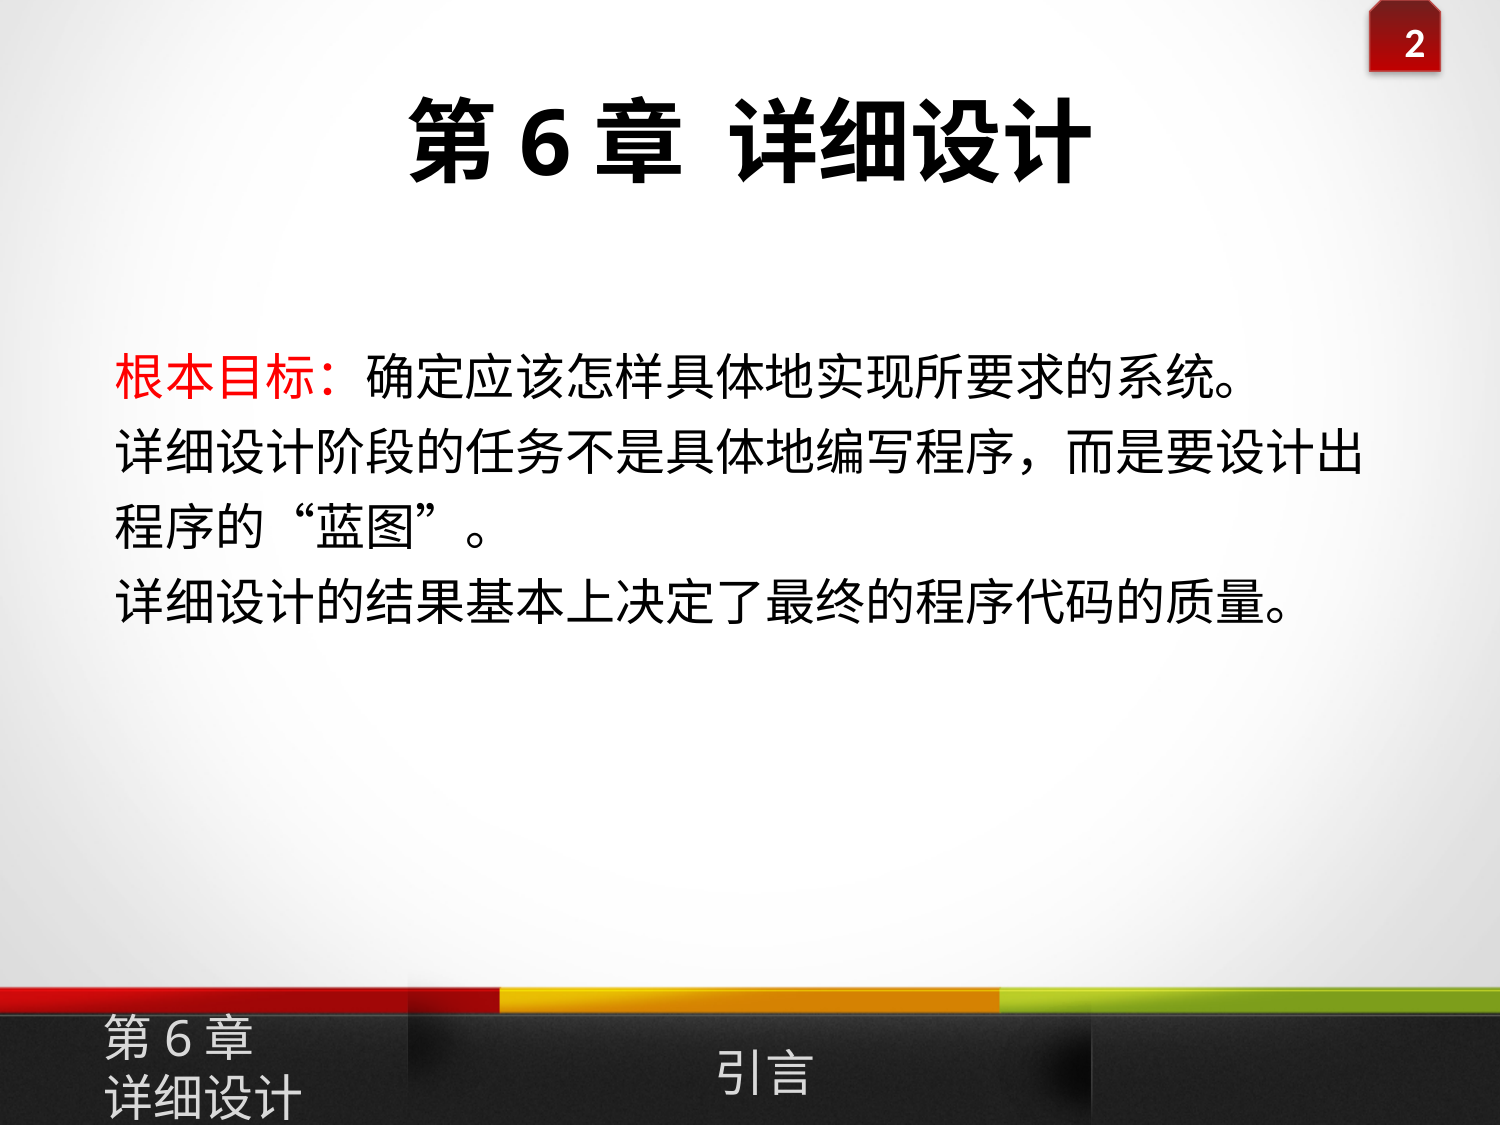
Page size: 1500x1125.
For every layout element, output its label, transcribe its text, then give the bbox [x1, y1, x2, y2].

text_box 根本目标：确定应该怎样具体地实现所要求的系统。 详细设计阶段的任务不是具体地编写程序，而是要设计出程序的“蓝图”。 详细设计的结果基本上决定了最终的程序代码的质量。 [100, 323, 1388, 638]
text_box 第6章 详细设计 [0, 1027, 408, 1106]
text_box 引言 [458, 1032, 1073, 1111]
title 第6章 详细设计 [75, 45, 1425, 233]
picture [0, 0, 1500, 1125]
